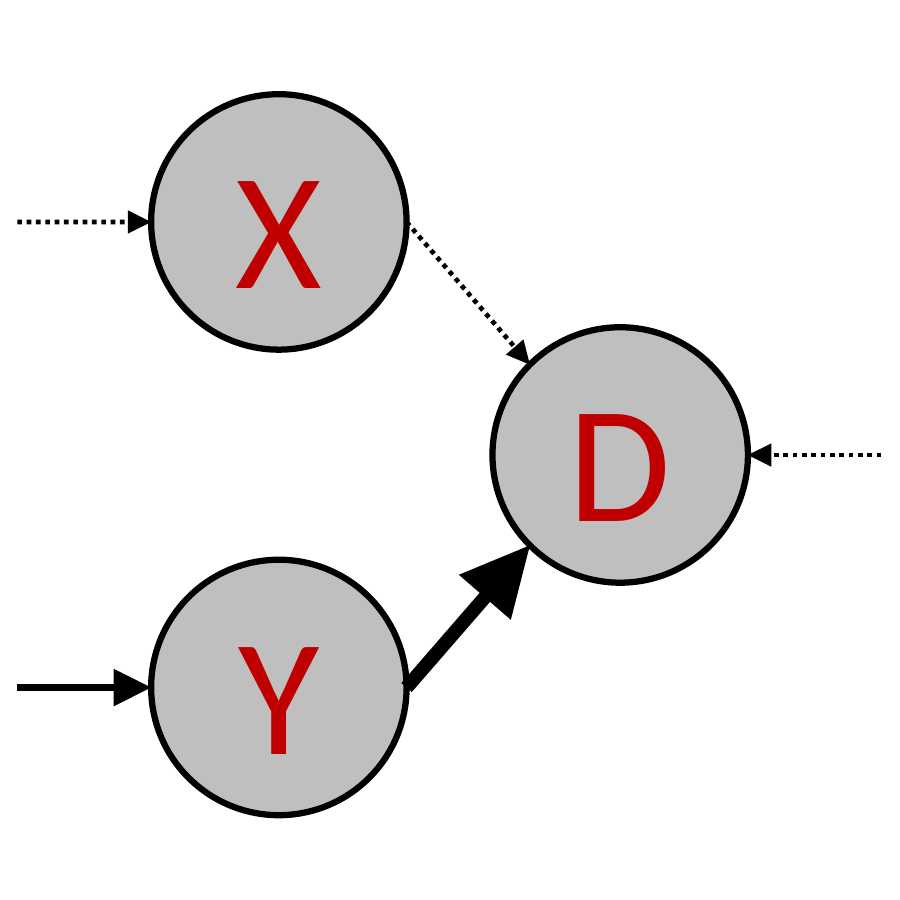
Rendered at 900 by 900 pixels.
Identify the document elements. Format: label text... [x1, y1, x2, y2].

text_box D [491, 326, 749, 584]
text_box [406, 545, 530, 688]
text_box X [150, 93, 408, 351]
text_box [406, 221, 530, 365]
text_box Y [150, 558, 408, 817]
